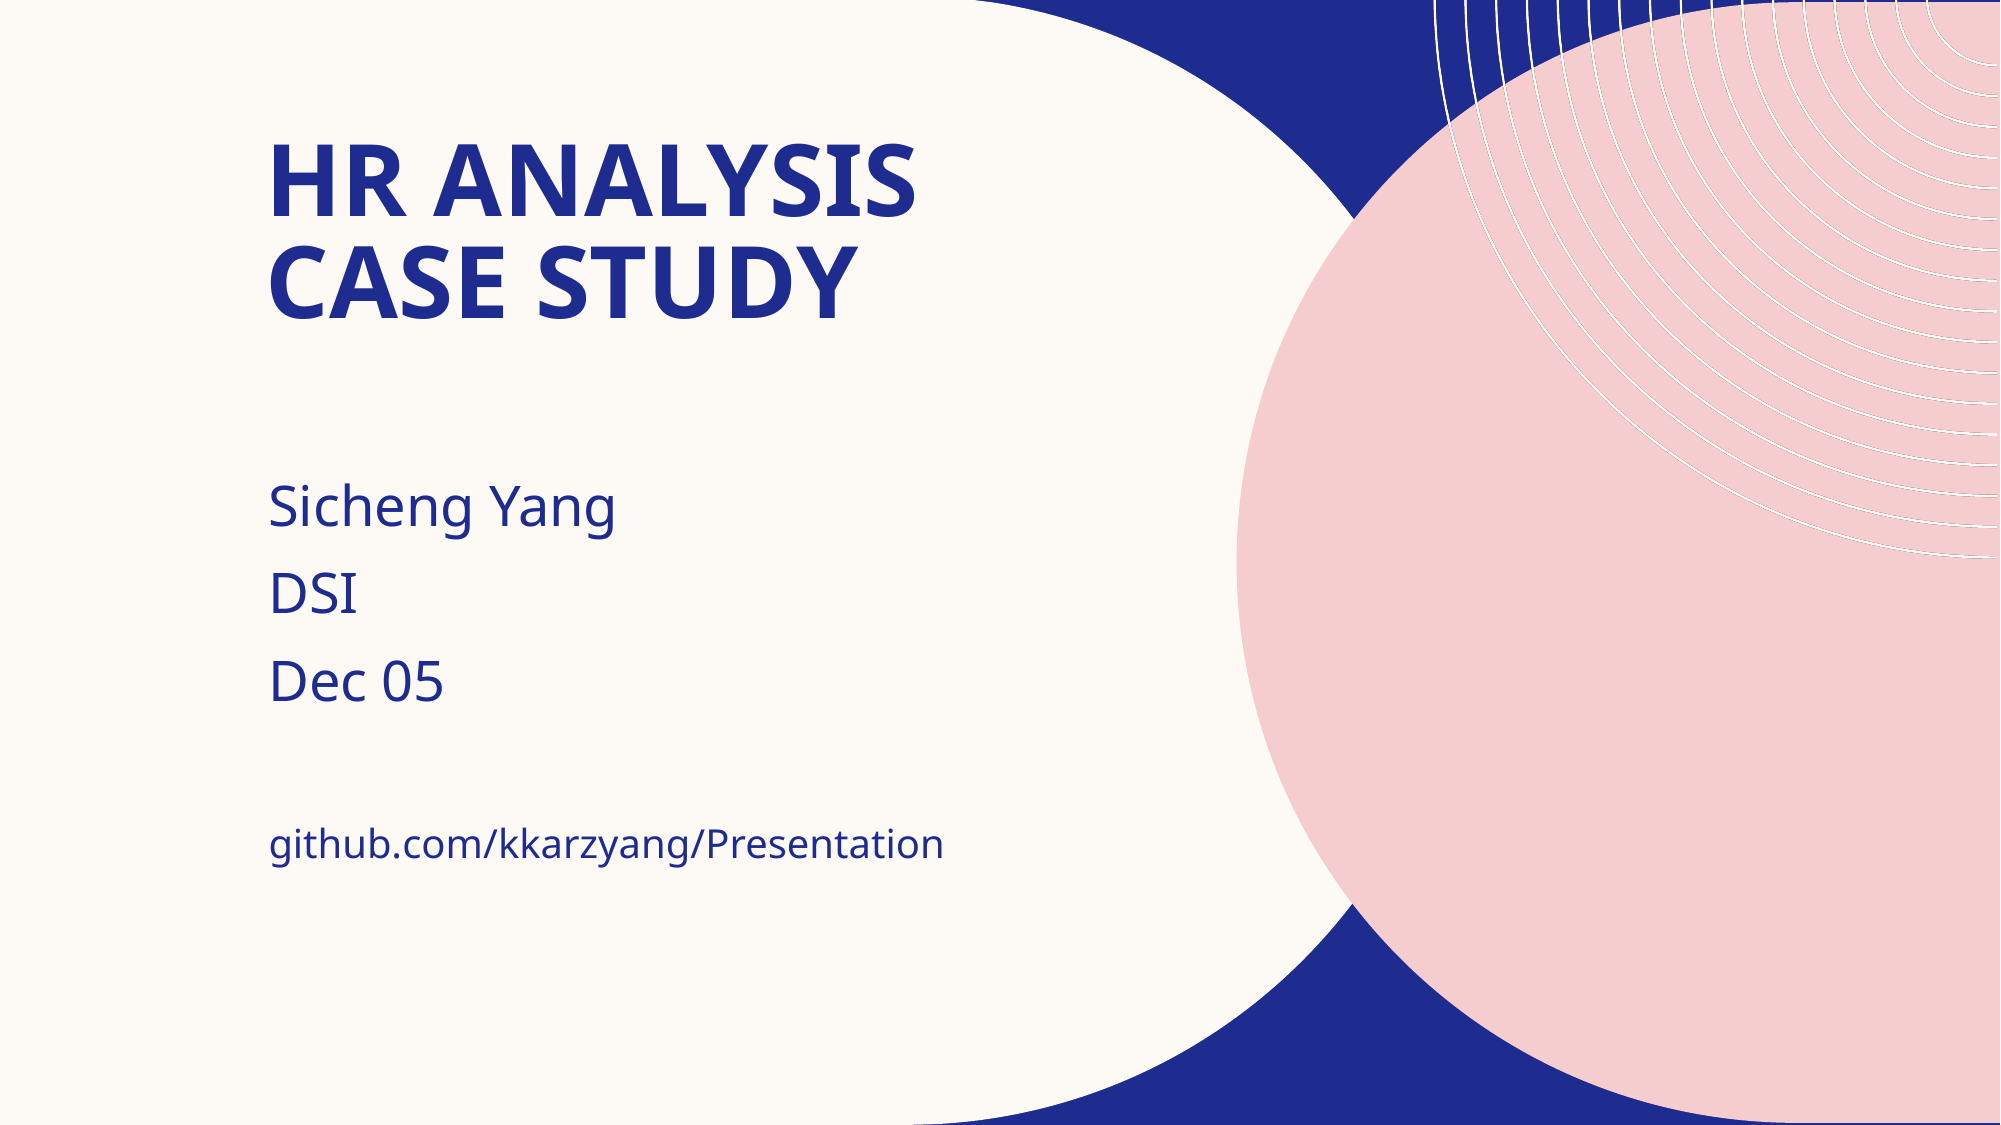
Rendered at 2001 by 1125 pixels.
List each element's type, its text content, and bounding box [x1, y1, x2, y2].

title Hr Analysis case study [250, 140, 1076, 355]
picture [1433, 0, 1997, 559]
subtitle Sicheng Yang DSI Dec 05 github.com/kkarzyang/Presentation [253, 467, 1276, 875]
